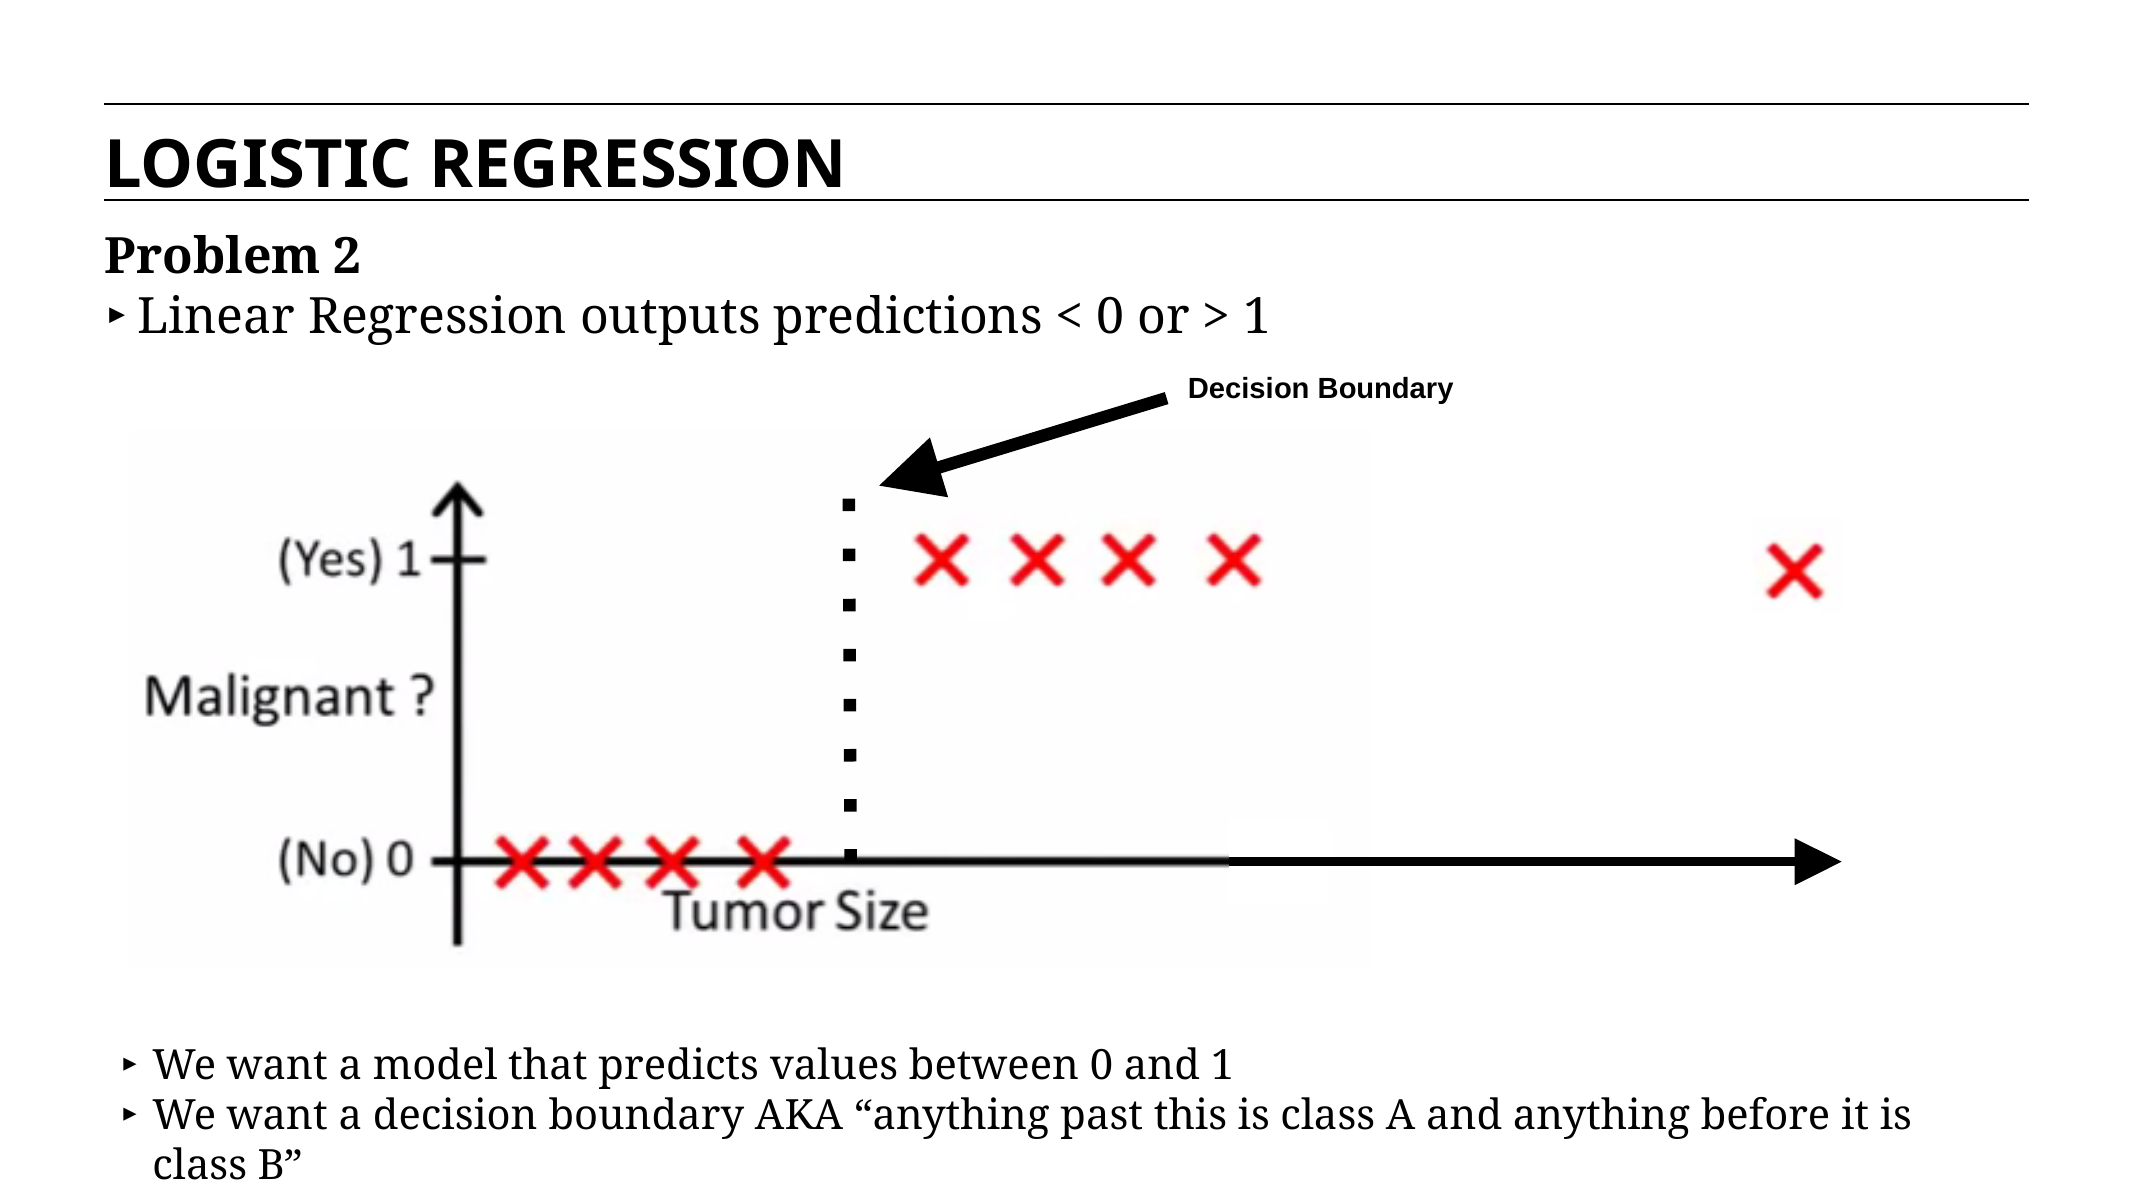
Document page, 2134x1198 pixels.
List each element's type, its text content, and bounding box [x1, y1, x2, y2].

picture [1750, 517, 1842, 614]
list Problem 2 Linear Regression outputs predictions < 0 or > 1 [104, 223, 2030, 349]
text_box LOGISTIC REGRESSION [104, 120, 2030, 192]
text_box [878, 397, 1167, 486]
picture [128, 430, 1371, 969]
text_box We want a model that predicts values between 0 and 1 We want a decision boundary AKA “anything past this is class A and anything before it is class B” [104, 1030, 1980, 1147]
text_box Decision Boundary [1172, 361, 1536, 412]
